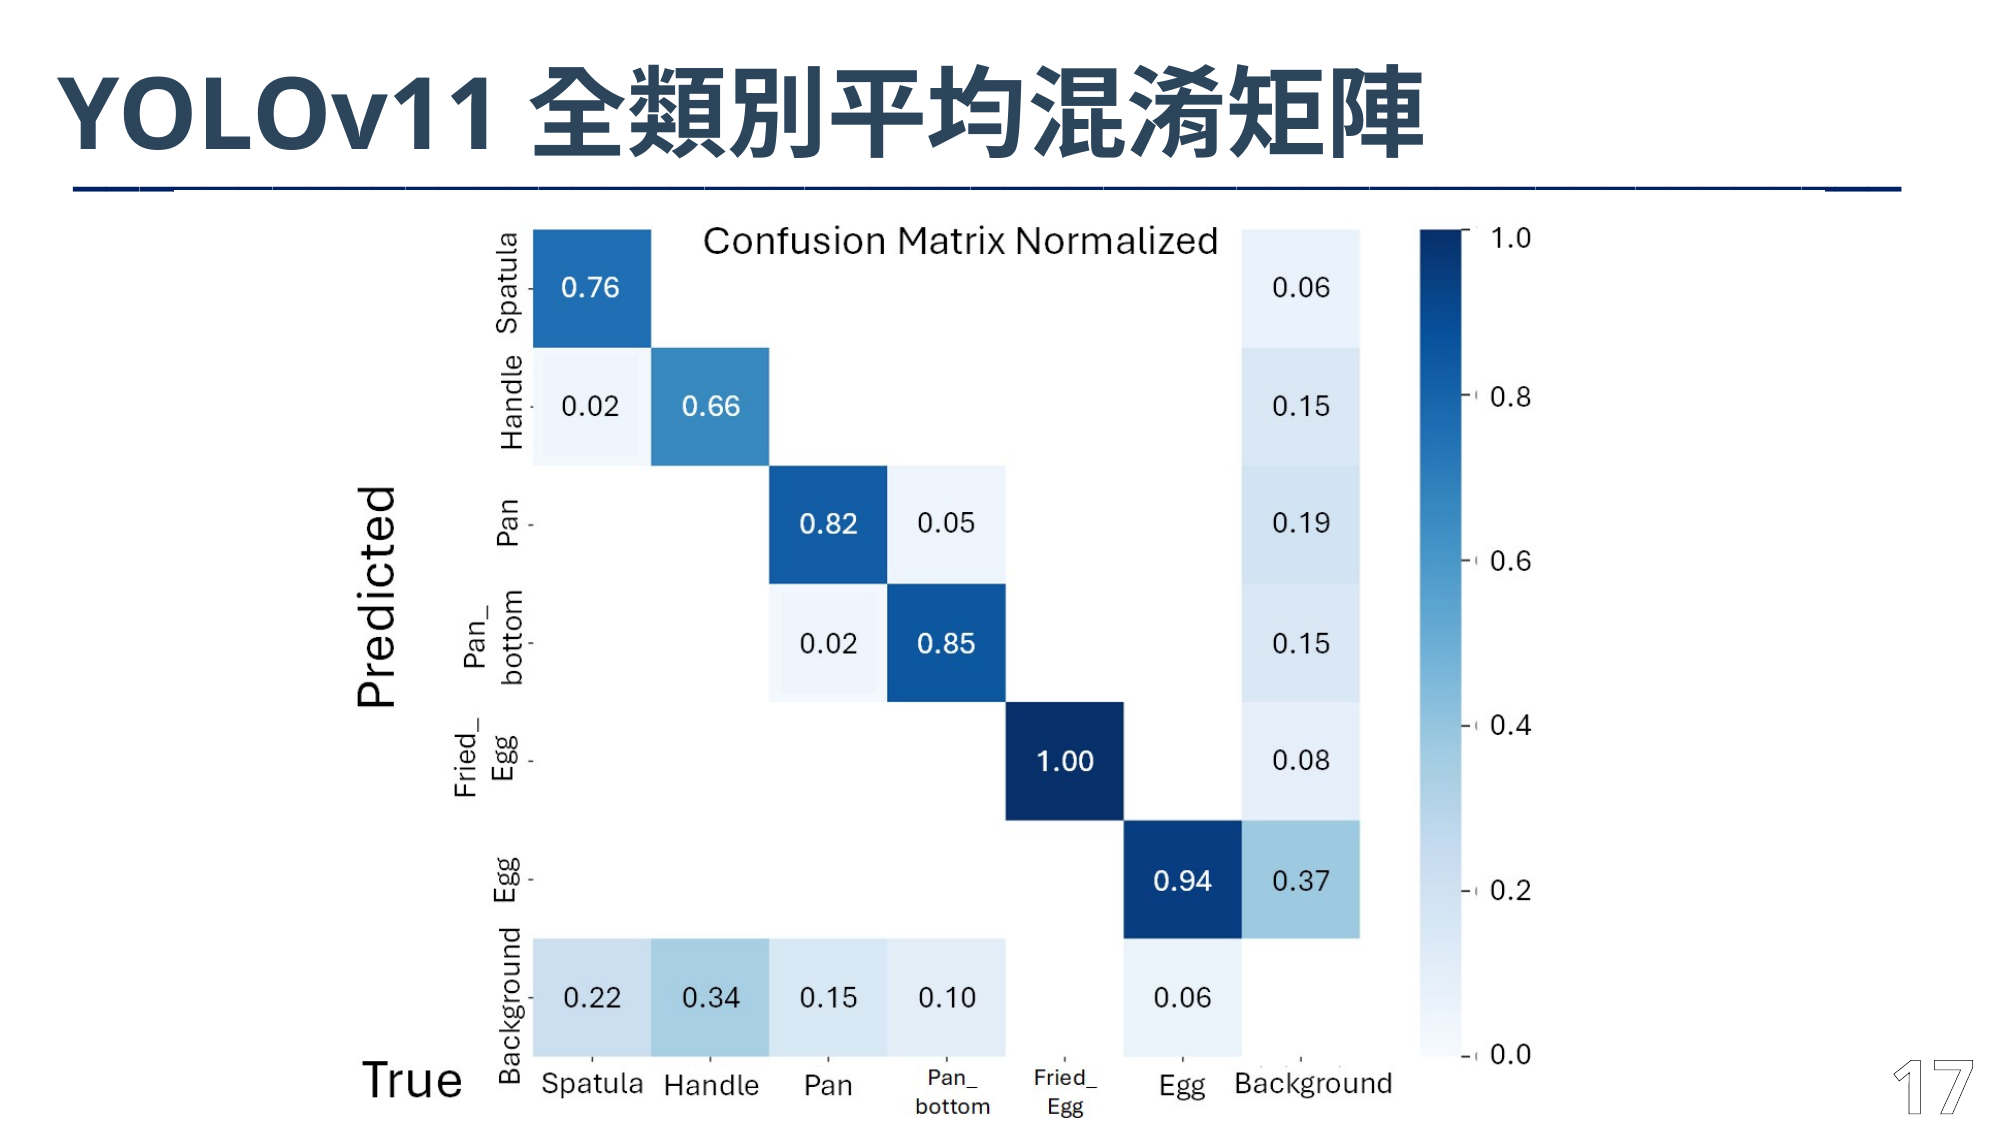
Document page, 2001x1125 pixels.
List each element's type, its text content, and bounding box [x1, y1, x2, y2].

picture [174, 190, 1825, 1119]
text_box YOLOv11全類別平均混淆矩陣 [43, 41, 1577, 177]
text_box 17 [1874, 1031, 2000, 1125]
text_box _______________________________________________________ [59, 97, 1941, 203]
